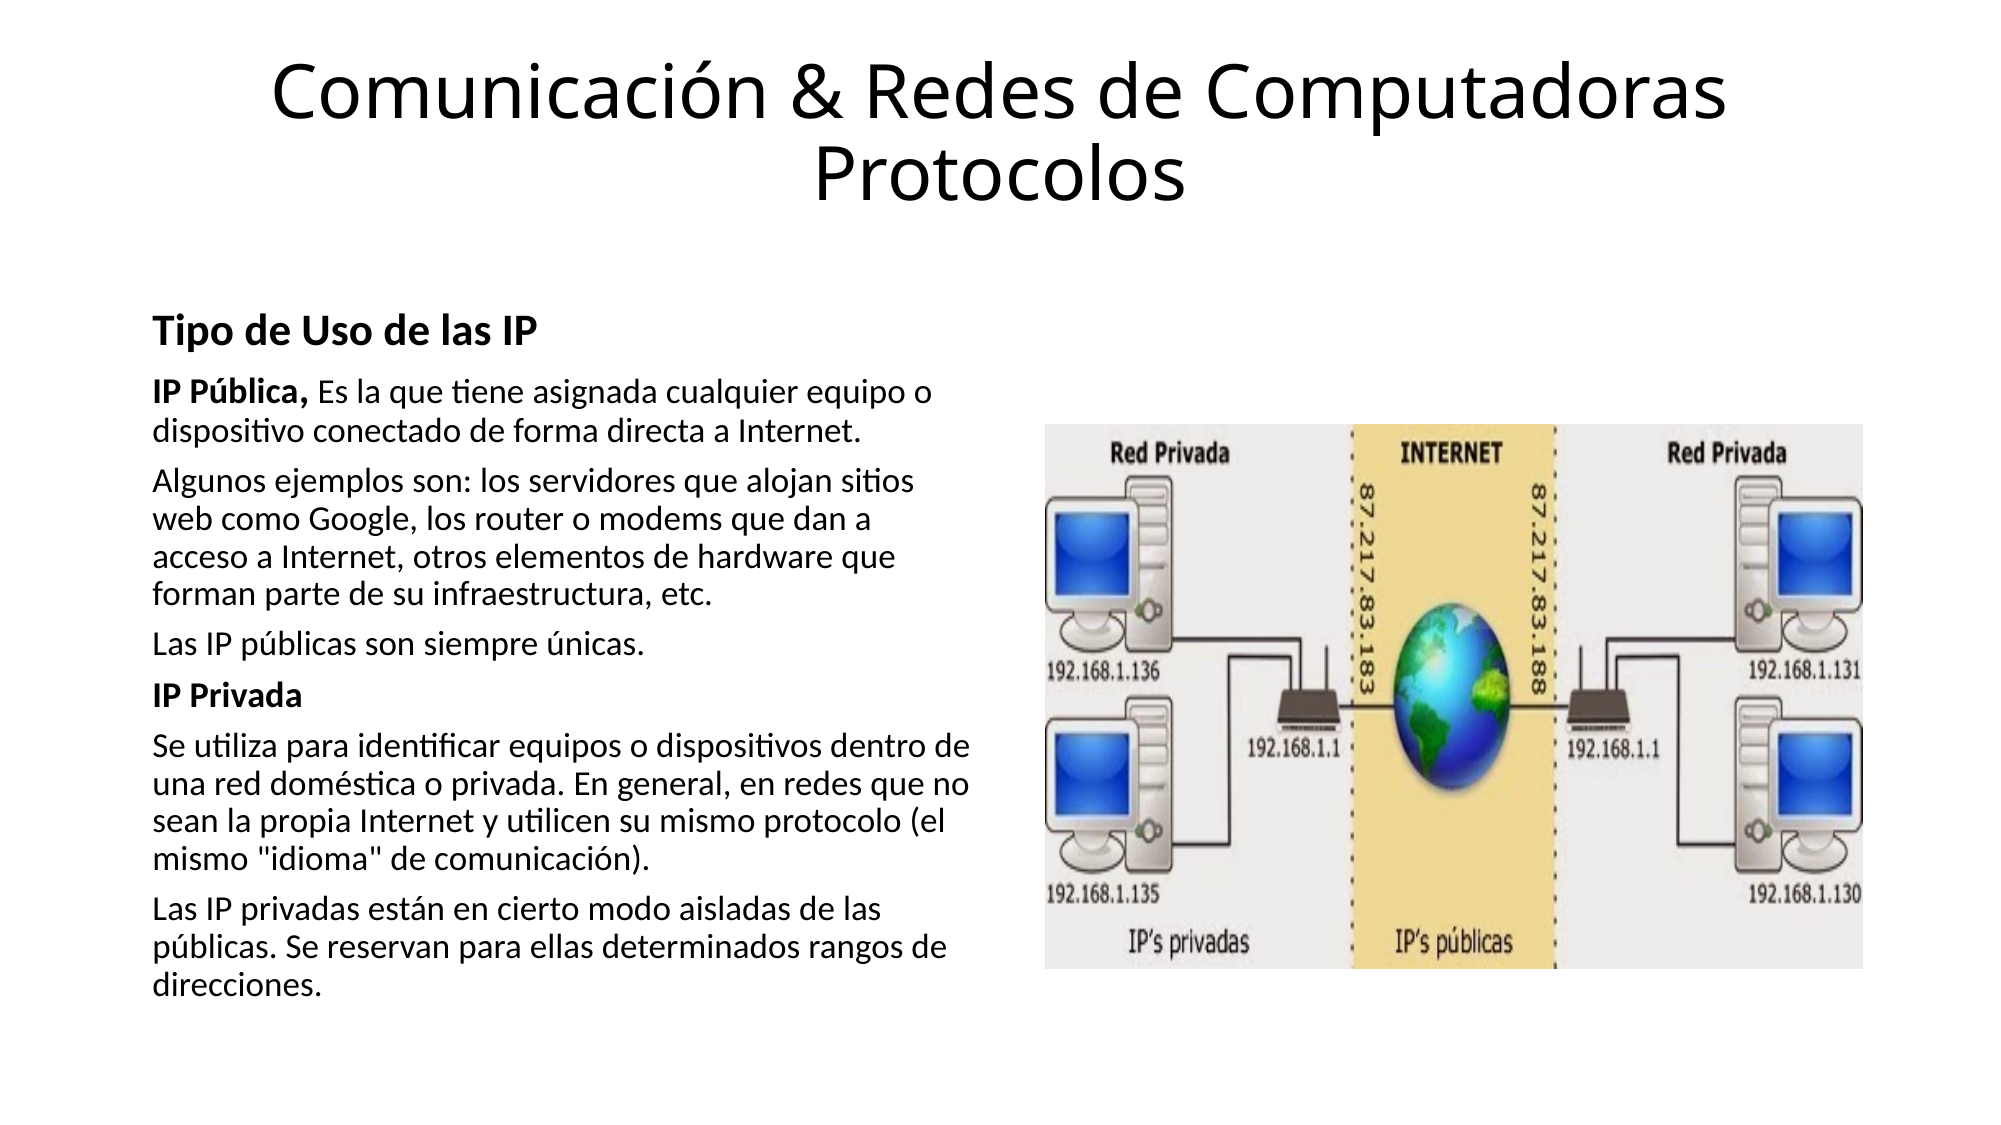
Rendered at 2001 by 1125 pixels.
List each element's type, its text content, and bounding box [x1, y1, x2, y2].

title Comunicación & Redes de Computadoras Protocolos [137, 59, 1863, 211]
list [1045, 424, 1863, 969]
list Tipo de Uso de las IP IP Pública, Es la que tiene asignada cualquier equipo o dispositivo conectado de forma directa a Internet. Algunos ejemplos son: los servidores que alojan sitios web como Google, los router o modems que dan a acceso a Internet, otros elementos de hardware que forman parte de su infraestructura, etc. Las IP públicas son siempre únicas. IP Privada Se utiliza para identificar equipos o dispositivos dentro de una red doméstica o privada. En general, en redes que no sean la propia Internet y utilicen su mismo protocolo (el mismo "idioma" de comunicación). Las IP privadas están en cierto modo aisladas de las públicas. Se reservan para ellas determinados rangos de direcciones. [137, 299, 988, 1014]
